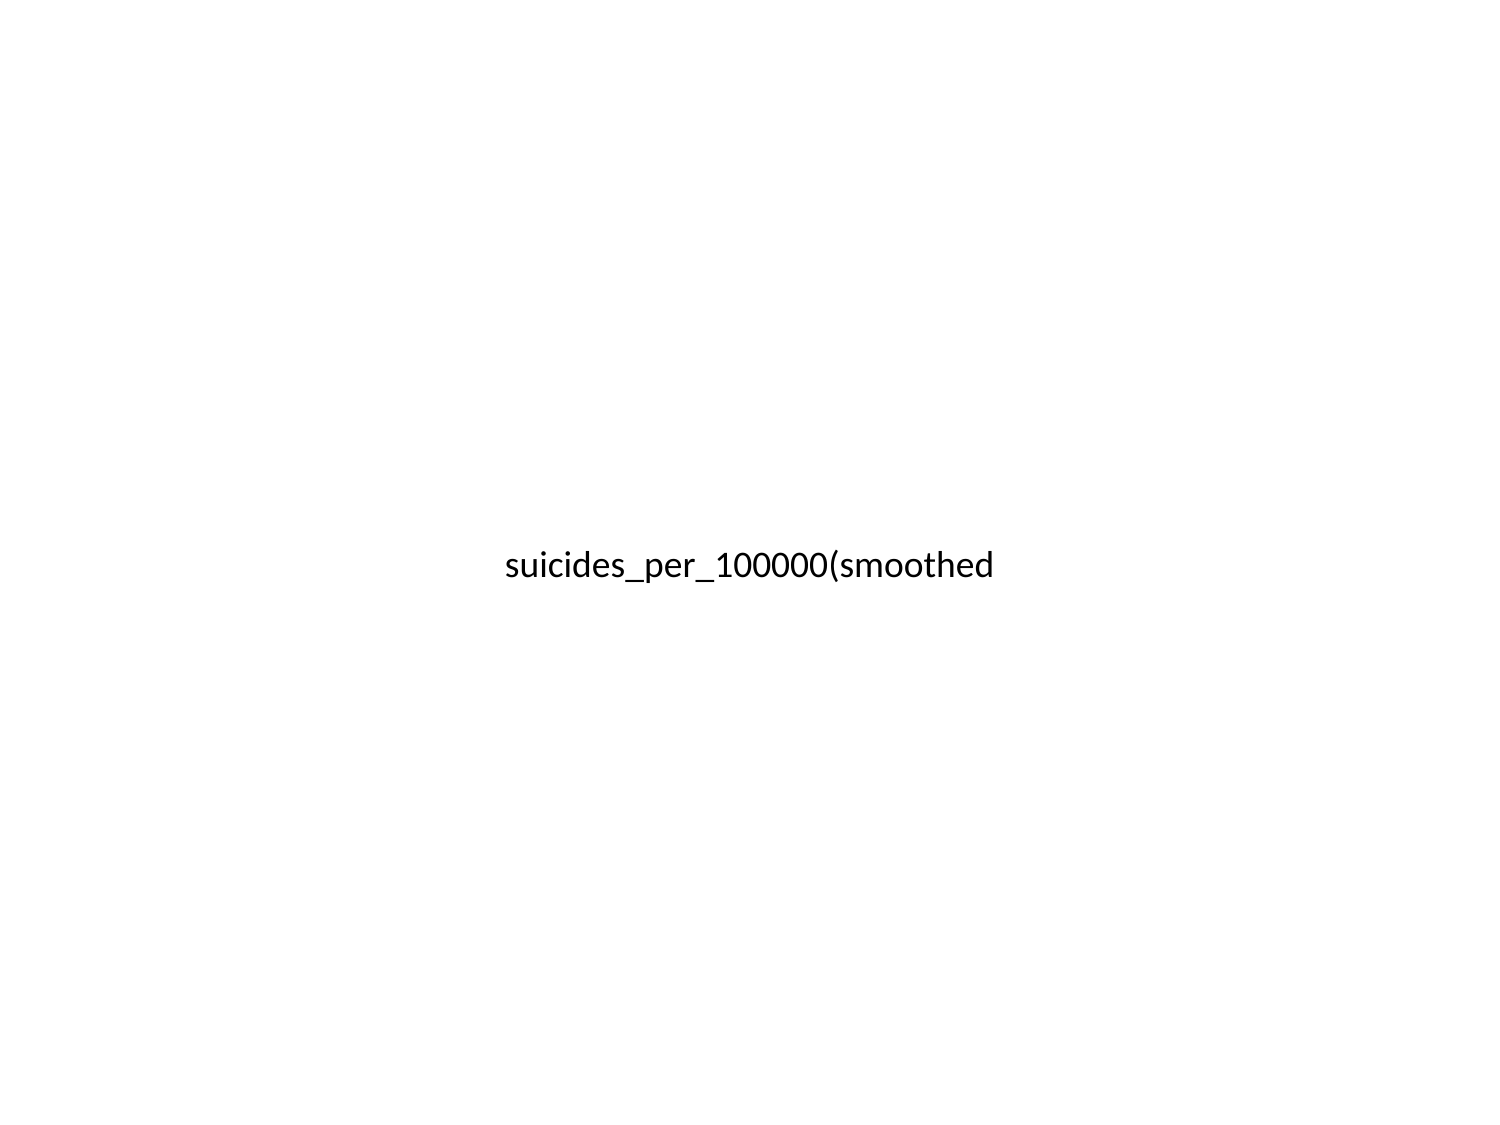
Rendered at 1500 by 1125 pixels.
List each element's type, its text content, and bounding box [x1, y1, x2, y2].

text_box suicides_per_100000(smoothed [490, 532, 1010, 592]
